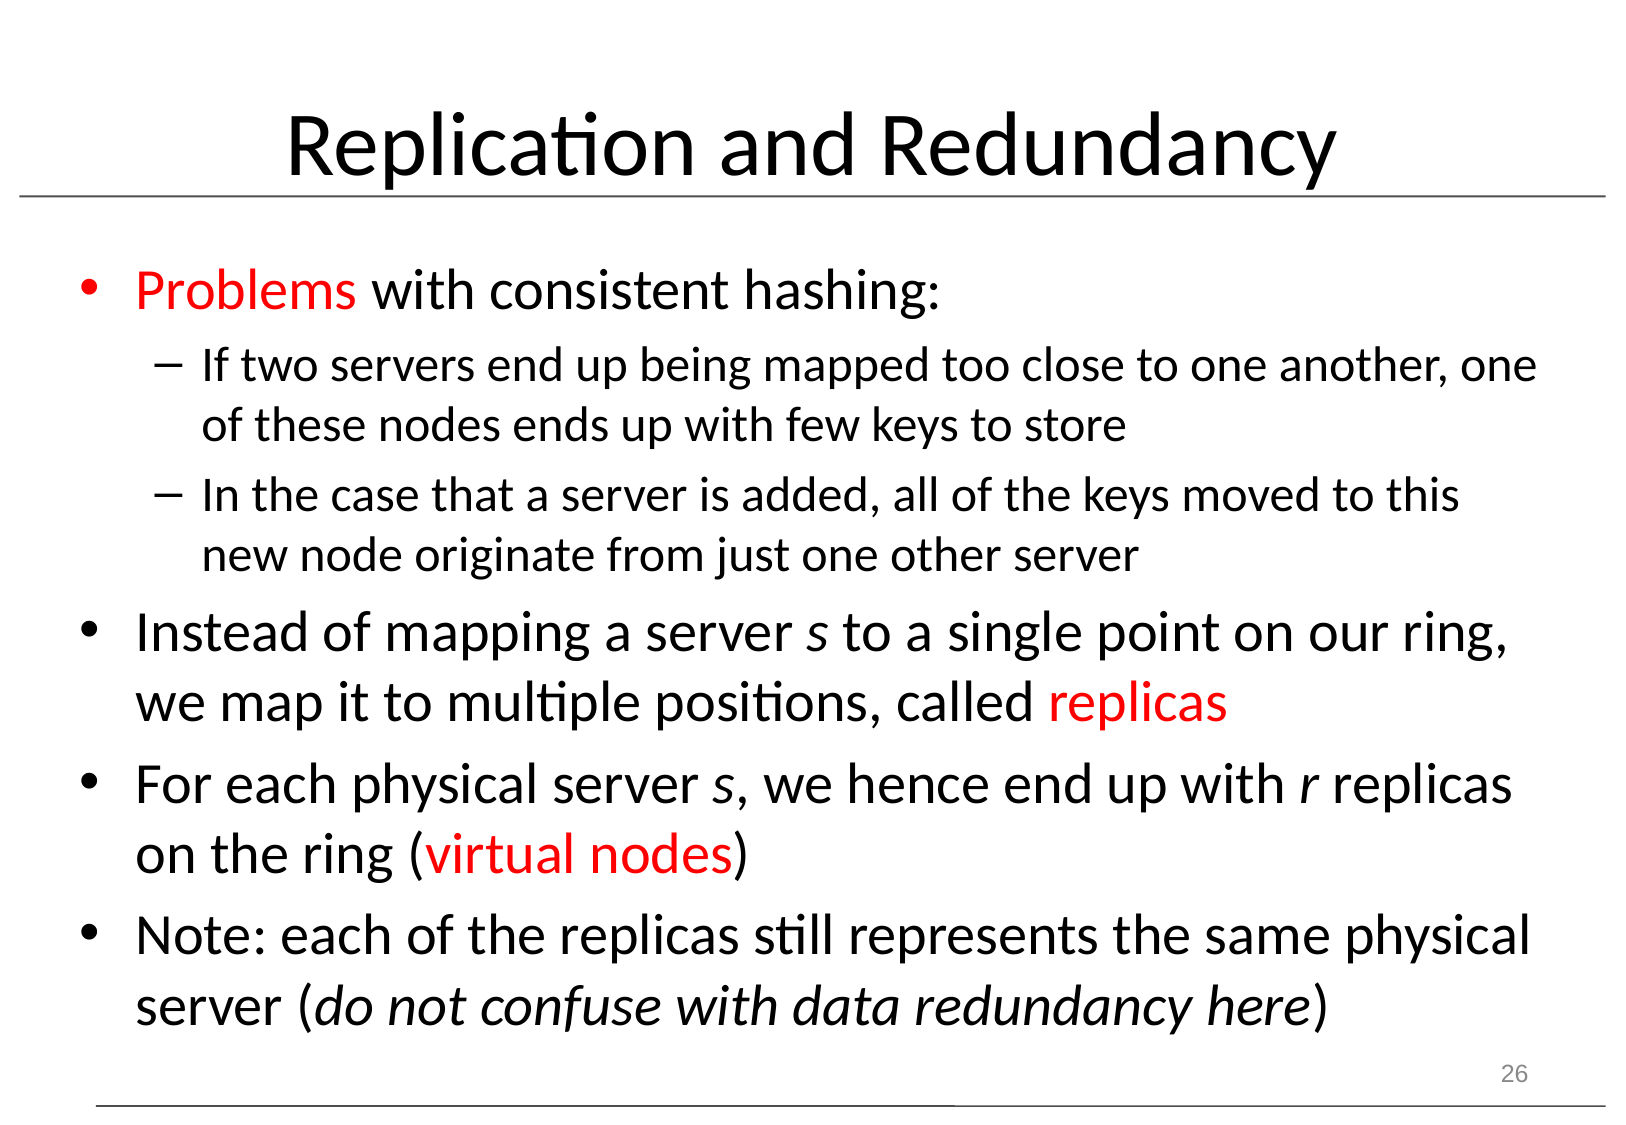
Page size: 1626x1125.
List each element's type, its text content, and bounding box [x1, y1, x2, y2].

title Replication and Redundancy [81, 45, 1544, 233]
slide_number 26 [1164, 1042, 1544, 1103]
list Problems with consistent hashing: If two servers end up being mapped too close to one another, one of these nodes ends up with few keys to store In the case that a server is added, all of the keys moved to this new node originate from just one other server Instead of mapping a server s to a single point on our ring, we map it to multiple positions, called replicas For each physical server s, we hence end up with r replicas on the ring (virtual nodes) Note: each of the replicas still represents the same physical server (do not confuse with data redundancy here) [64, 244, 1569, 987]
